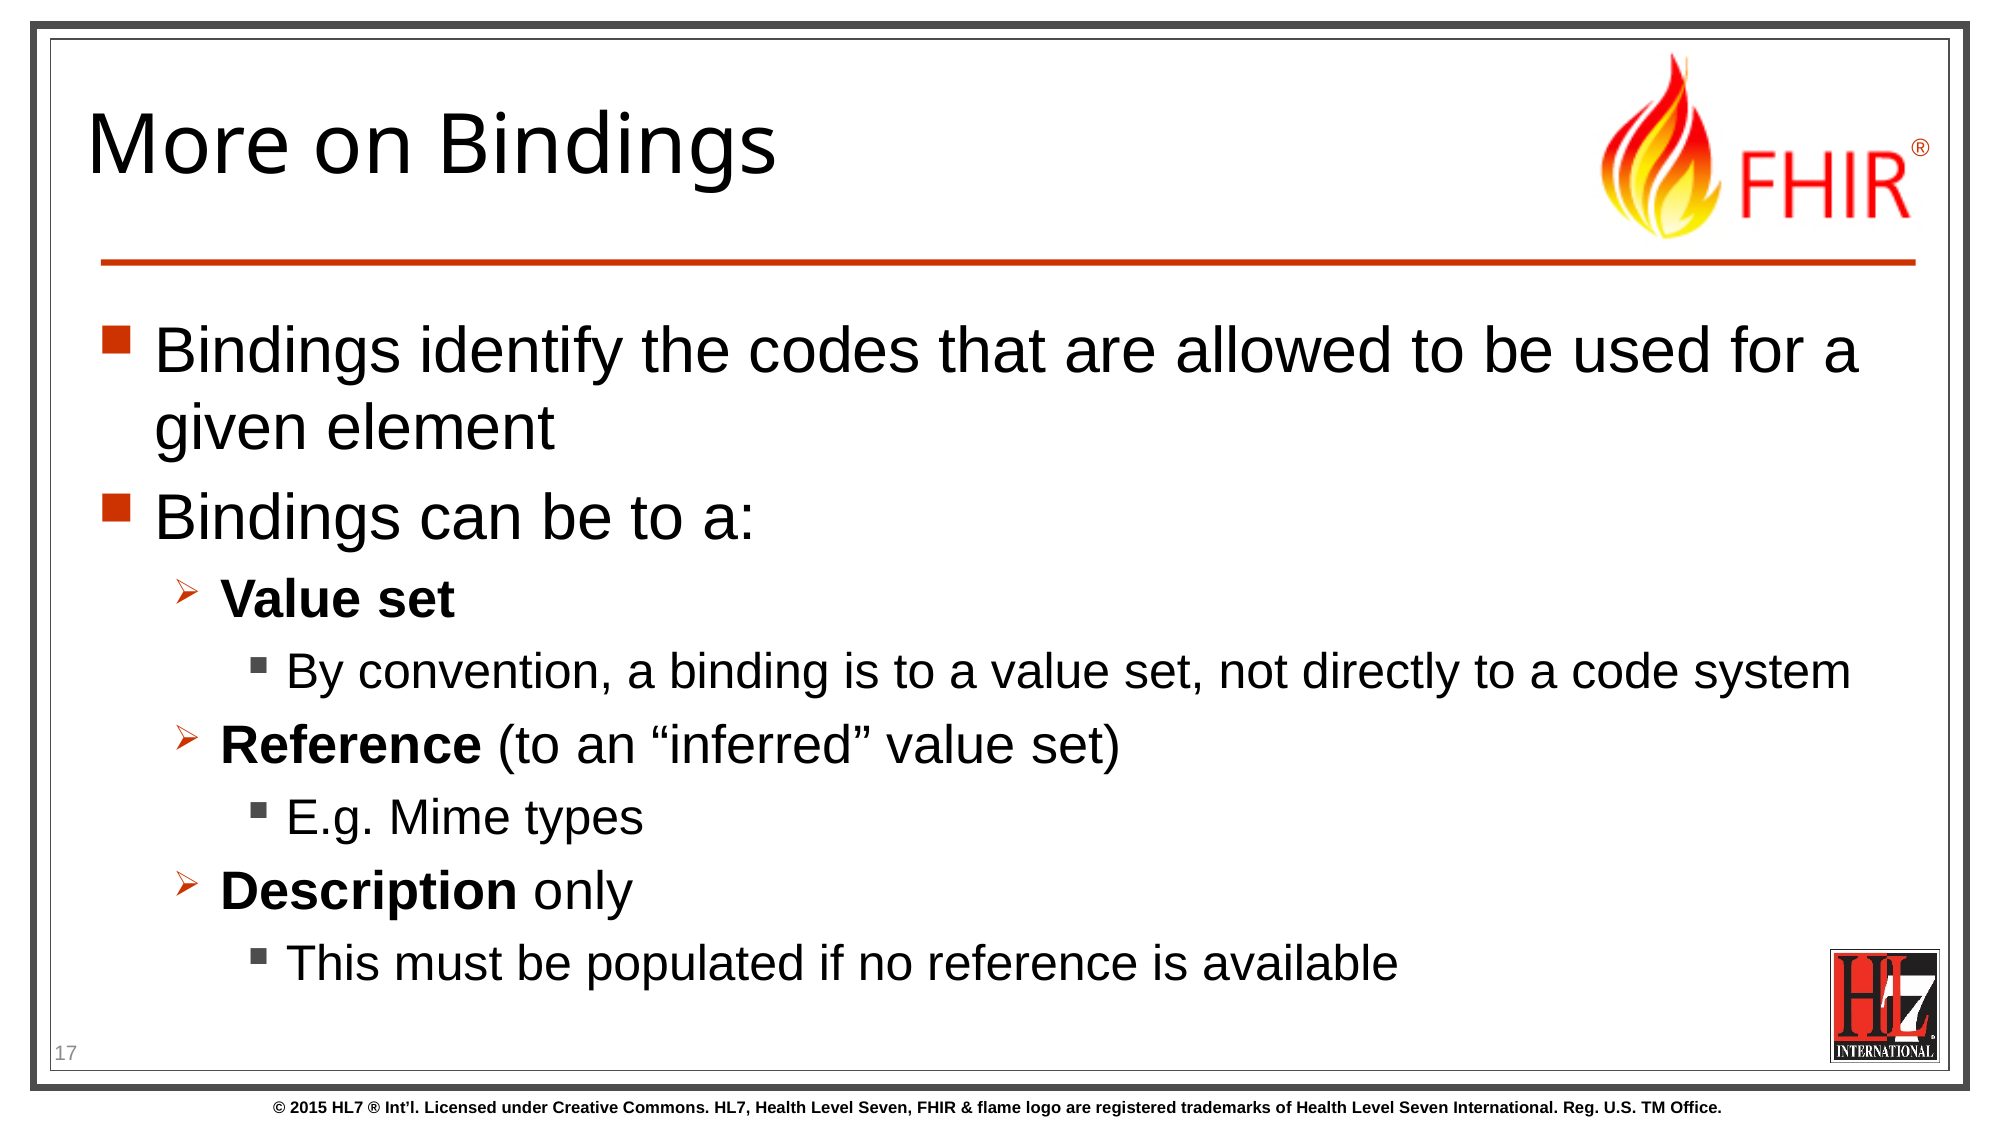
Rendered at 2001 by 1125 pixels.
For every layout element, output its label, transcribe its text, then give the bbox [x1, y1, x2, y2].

picture [1588, 42, 1923, 249]
picture [1830, 949, 1940, 1063]
slide_number 17 [39, 1034, 197, 1071]
title More on Bindings [70, 54, 1595, 244]
list Bindings identify the codes that are allowed to be used for a given element Bindings can be to a: Value set By convention, a binding is to a value set, not directly to a code system Reference (to an “inferred” value set) E.g. Mime types Description only This must be populated if no reference is available [83, 299, 1917, 1059]
